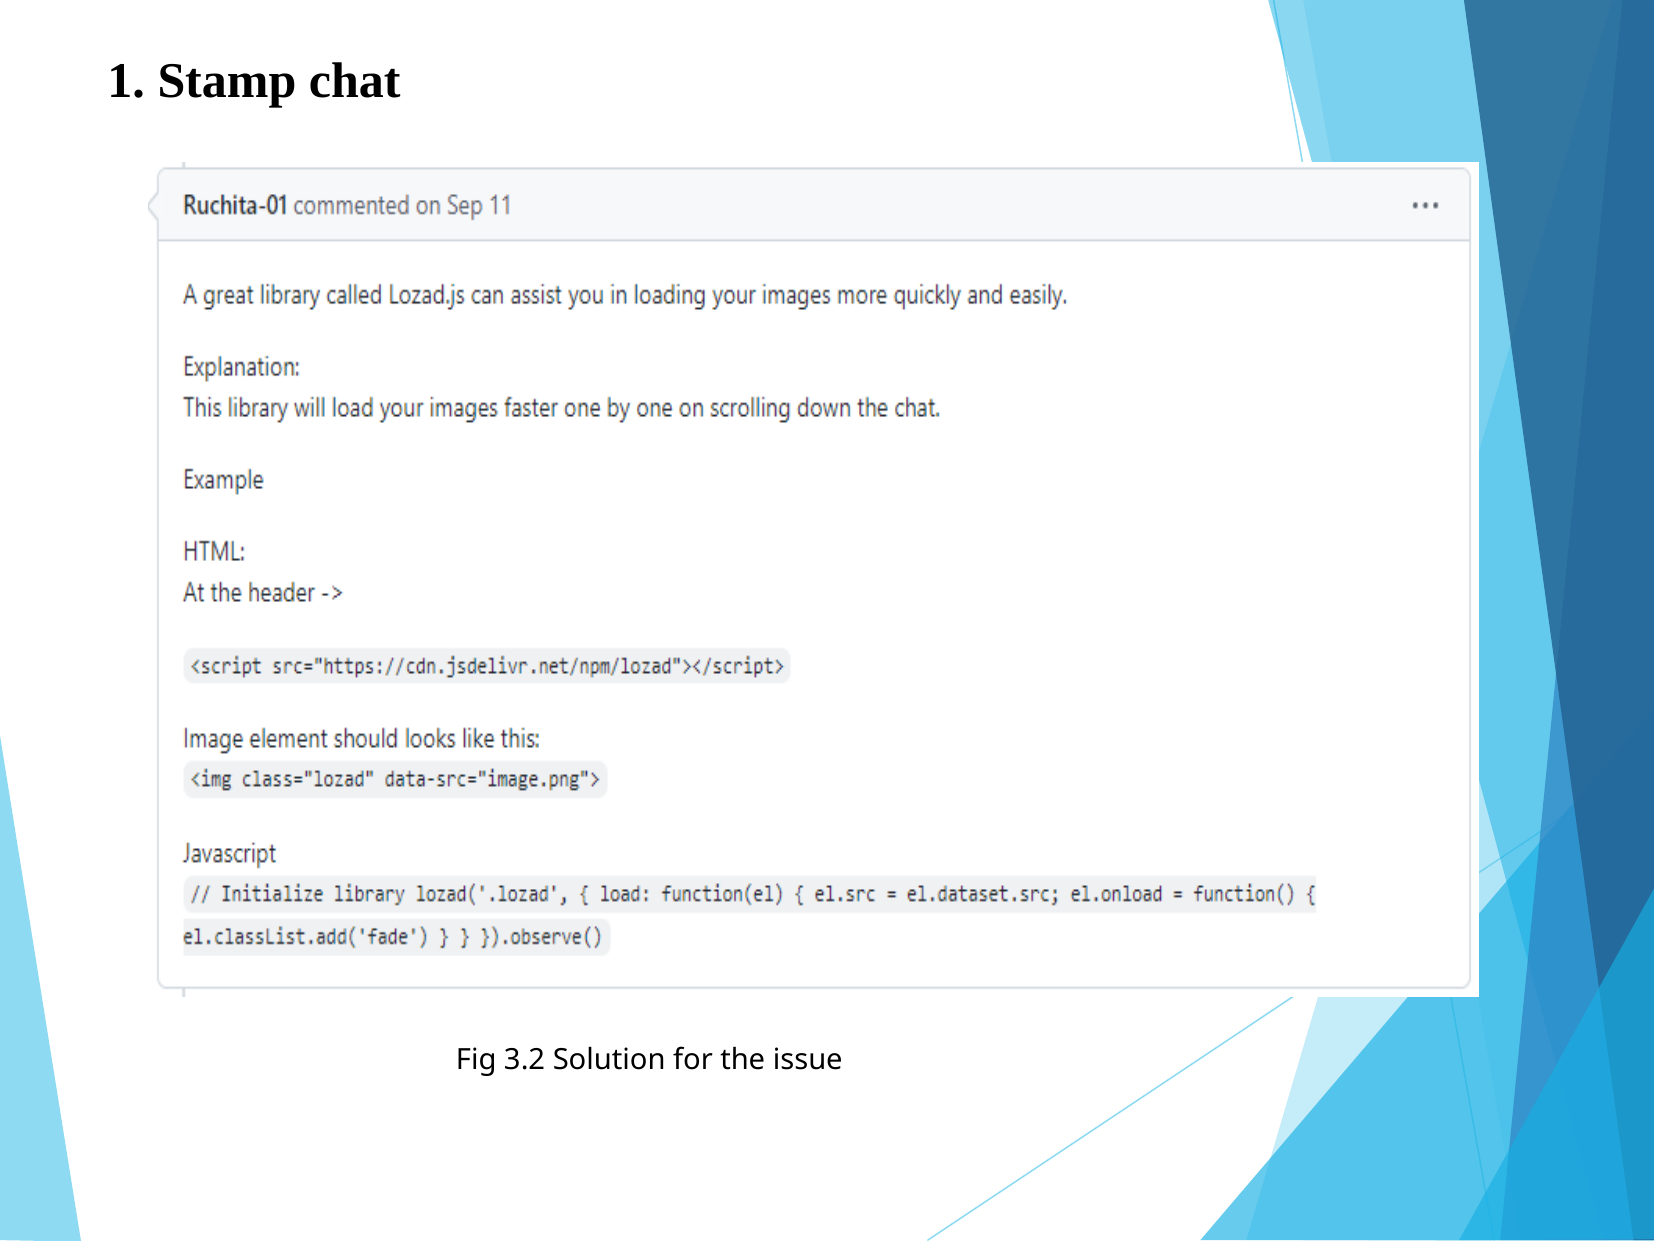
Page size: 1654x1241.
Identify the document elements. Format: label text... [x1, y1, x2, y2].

text_box Fig 3.2 Solution for the issue [440, 1025, 1141, 1091]
picture [148, 161, 1479, 997]
text_box 1. Stamp chat [82, 49, 1571, 1229]
